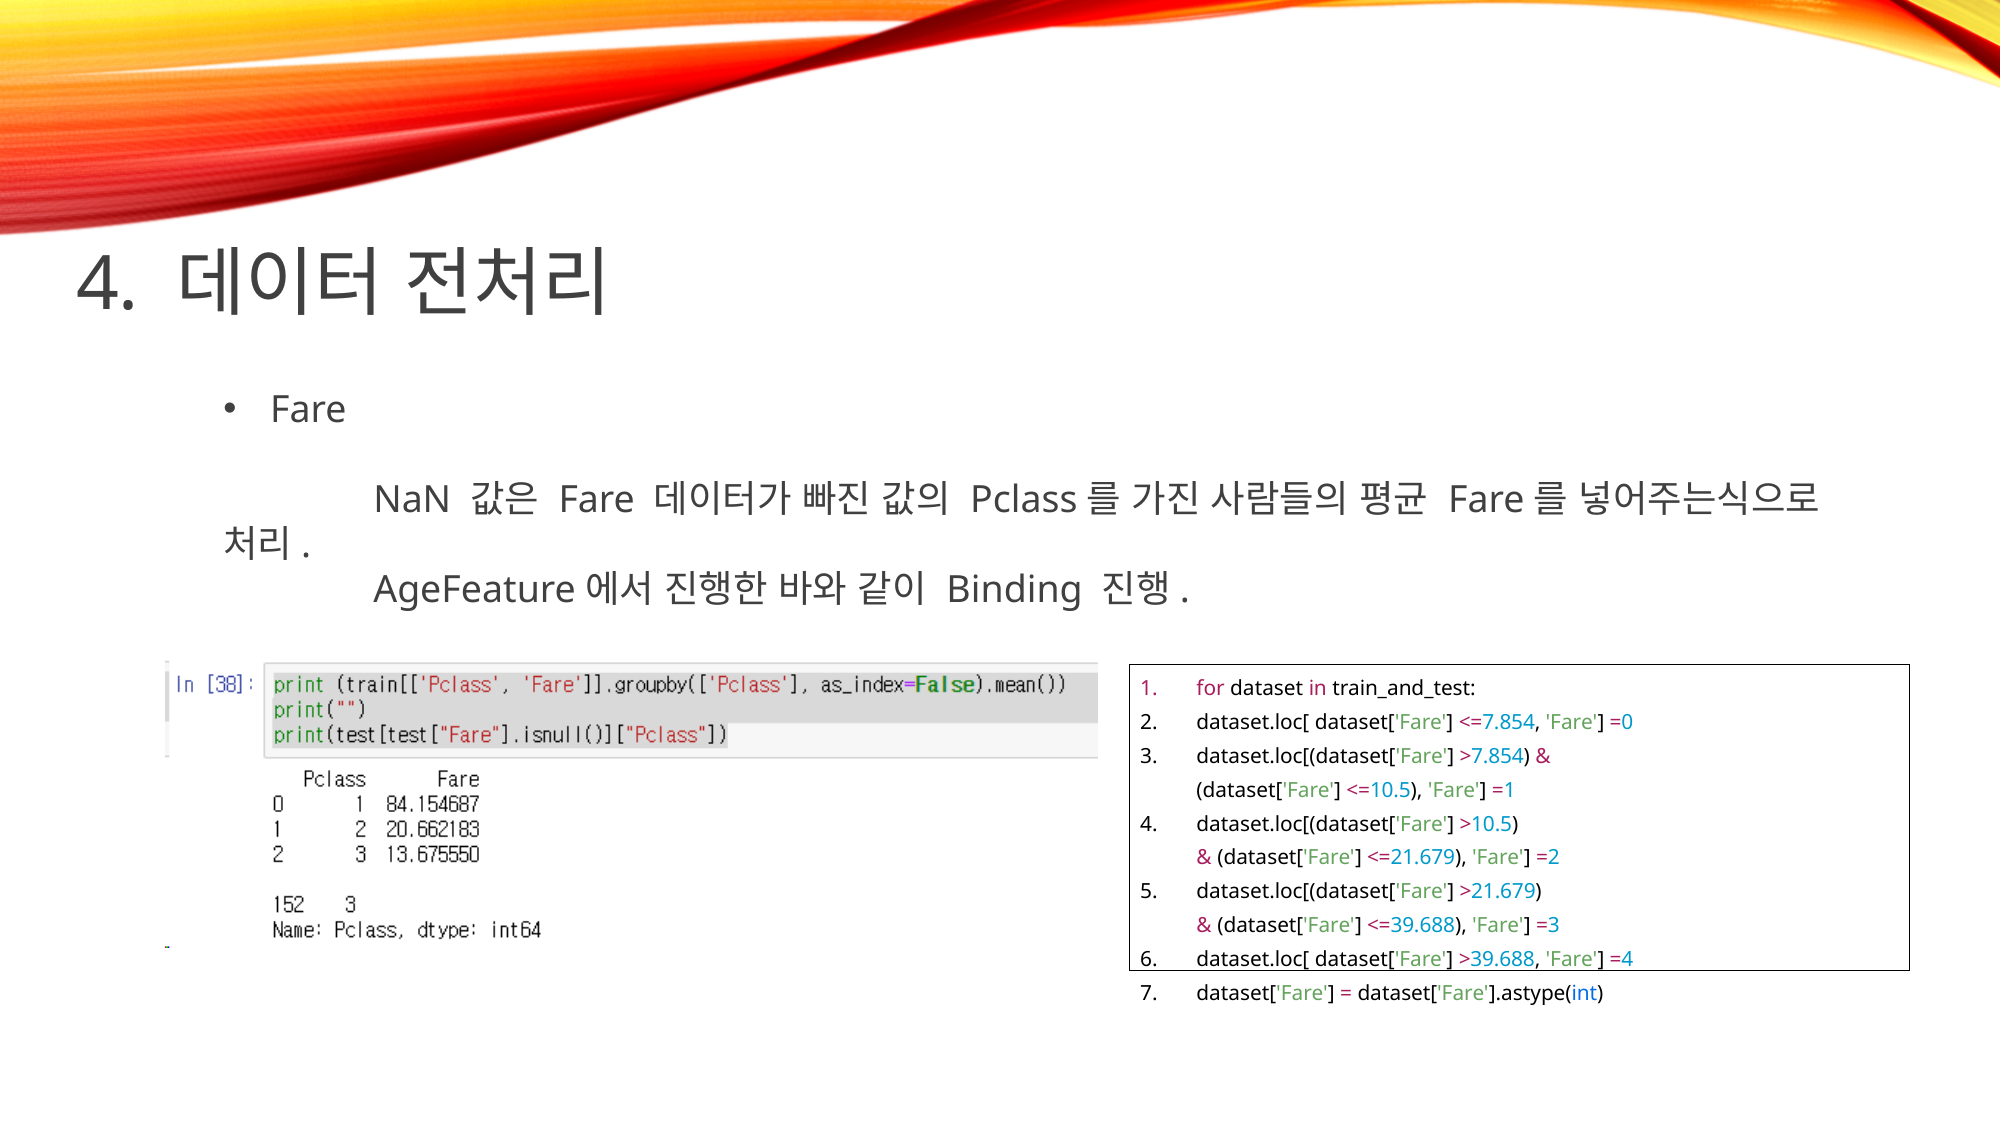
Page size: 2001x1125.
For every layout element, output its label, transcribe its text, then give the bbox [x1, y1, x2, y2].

text_box 4. 데이터 전처리 [61, 227, 1051, 333]
text_box Fare NaN 값은 Fare 데이터가 빠진 값의 Pclass를 가진 사람들의 평균 Fare를 넣어주는식으로 처리. AgeFeature에서 진행한 바와 같이 Binding 진행. [208, 377, 1879, 663]
table_header for dataset in train_and_test: dataset.loc[ dataset['Fare'] <=7.854, 'Fare'] =0 dataset.loc[(dataset['Fare'] >7.854) & (dataset['Fare'] <=10.5), 'Fare'] =1 dataset.loc[(dataset['Fare'] >10.5) & (dataset['Fare'] <=21.679), 'Fare'] =2 dataset.loc[(dataset['Fare'] >21.679) & (dataset['Fare'] <=39.688), 'Fare'] =3 dataset.loc[ dataset['Fare'] >39.688, 'Fare'] =4 dataset['Fare'] = dataset['Fare'].astype(int) [1130, 665, 1909, 970]
picture [0, 0, 2000, 237]
picture [164, 642, 1098, 948]
